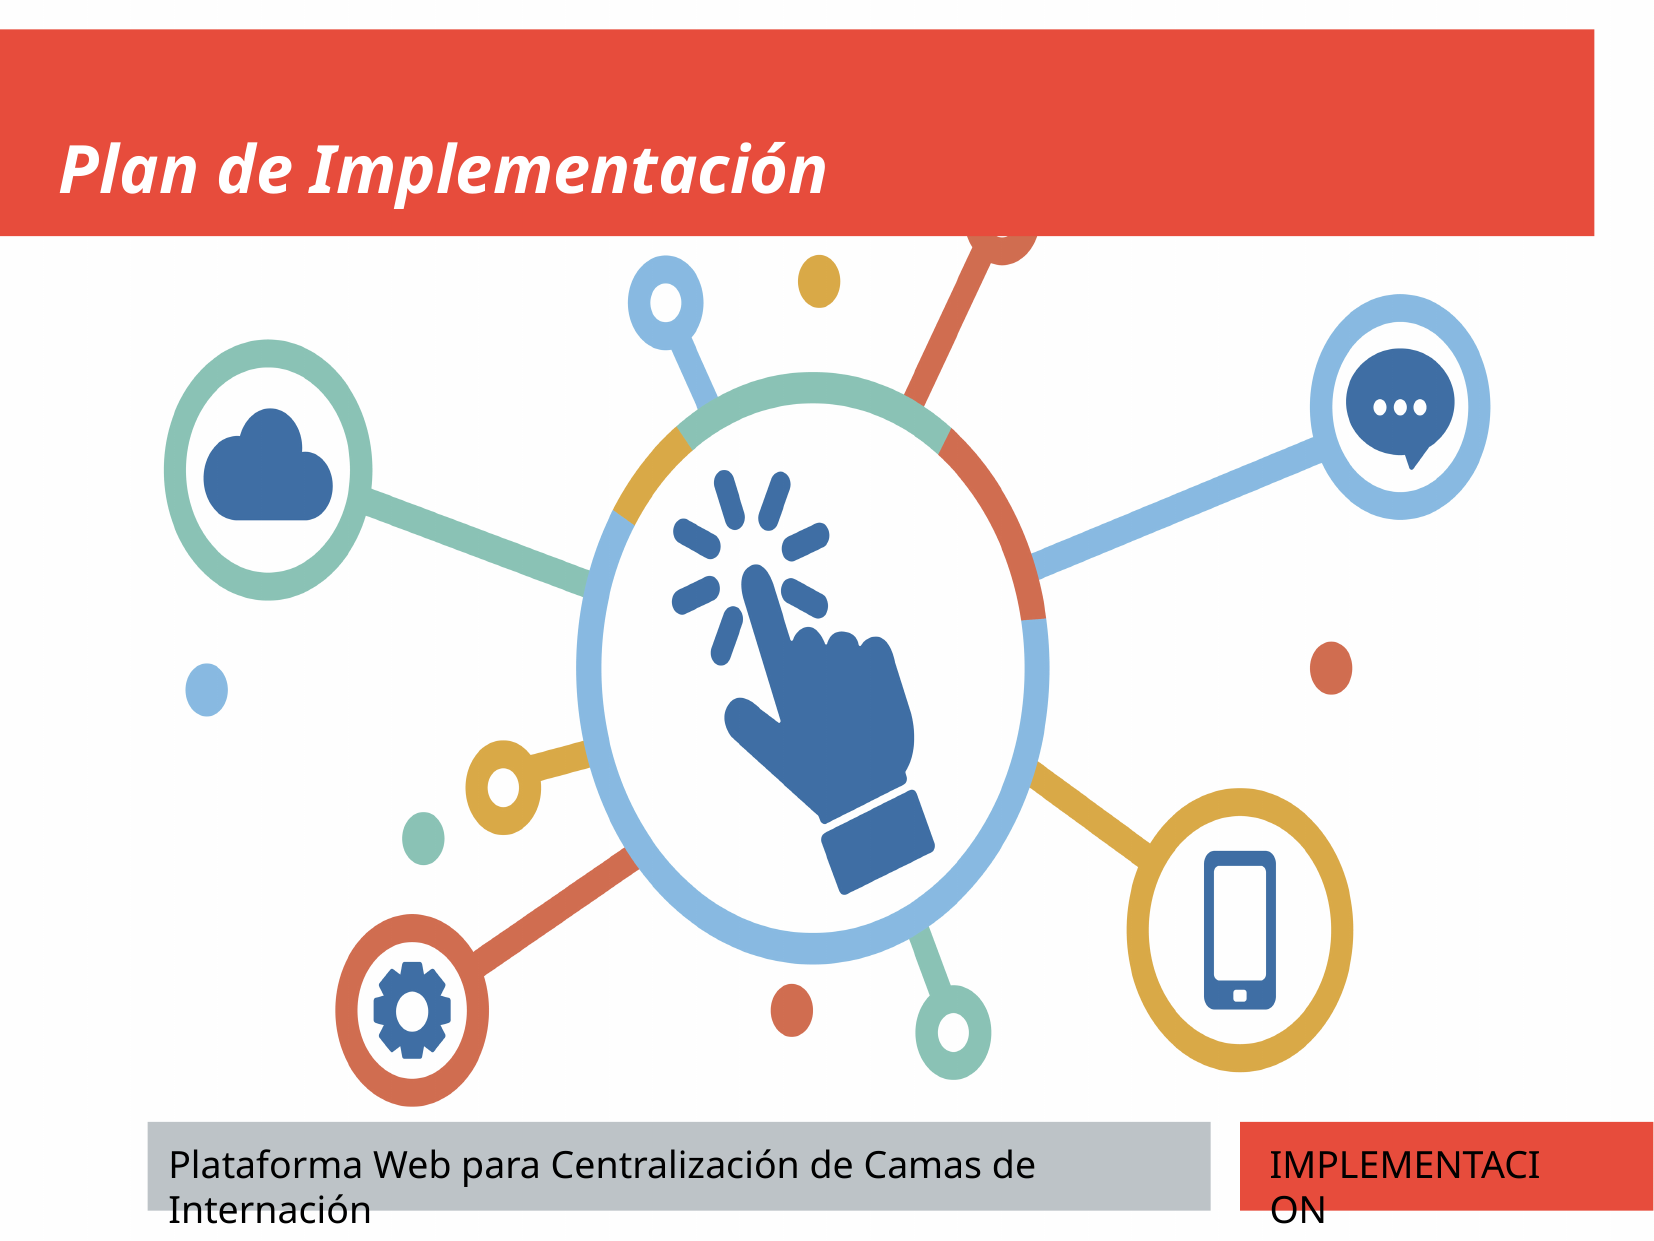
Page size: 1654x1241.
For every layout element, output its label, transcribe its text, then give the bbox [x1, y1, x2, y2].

text_box Plan de Implementación [58, 58, 1595, 207]
picture [0, 0, 1654, 1241]
text_box IMPLEMENTACION [1254, 1133, 1571, 1196]
text_box Plataforma Web para Centralización de Camas de Internación [153, 1133, 1138, 1197]
